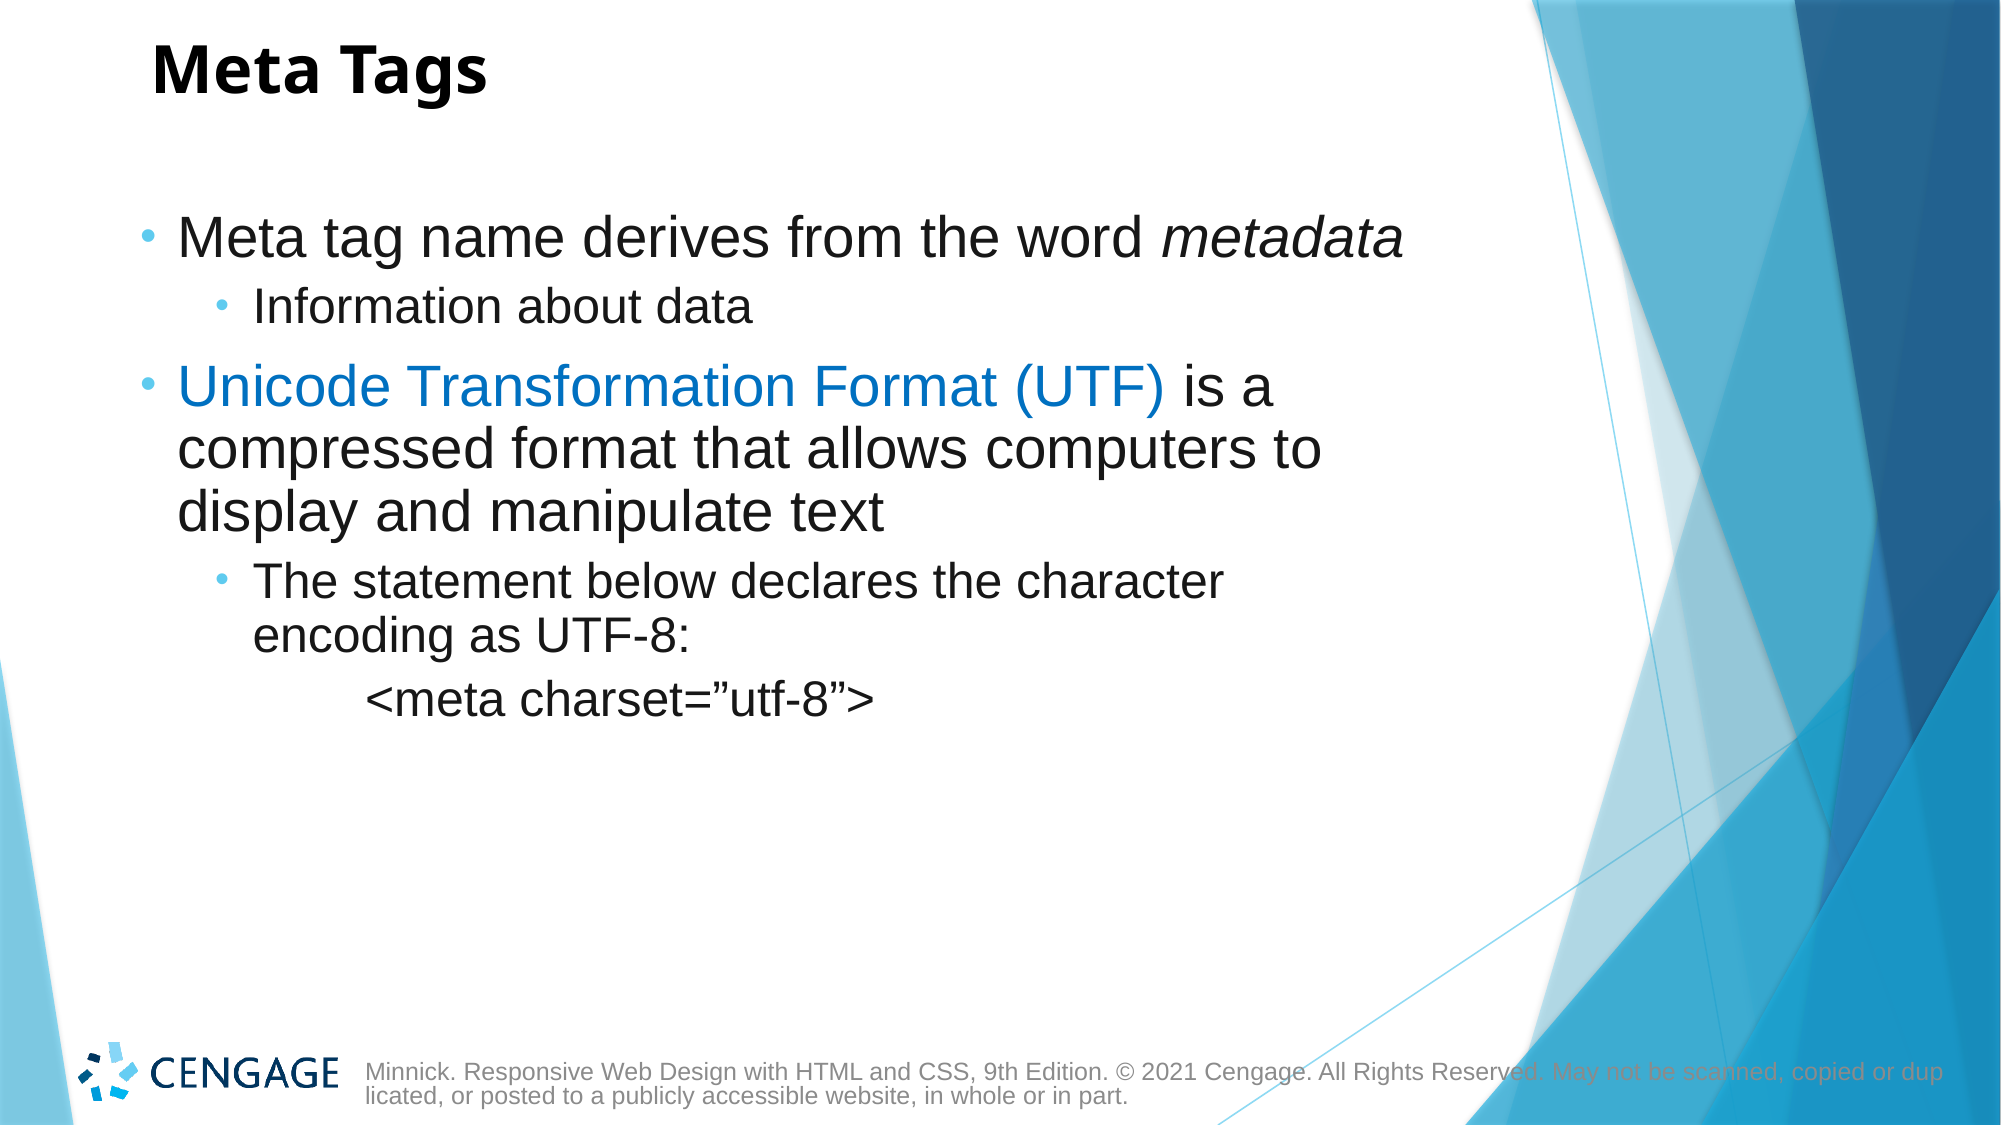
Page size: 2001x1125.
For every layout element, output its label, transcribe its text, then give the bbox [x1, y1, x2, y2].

title Meta Tags [135, 19, 1861, 120]
list Meta tag name derives from the word metadata Information about data Unicode Transformation Format (UTF) is a compressed format that allows computers to display and manipulate text The statement below declares the character encoding as UTF-8: <meta charset=”utf-8”> [125, 200, 1425, 1024]
footer Minnick. Responsive Web Design with HTML and CSS, 9th Edition. © 2021 Cengage. All Rights Reserved. May not be scanned, copied or duplicated, or posted to a publicly accessible website, in whole or in part. [350, 1040, 1967, 1100]
picture [78, 1042, 338, 1101]
